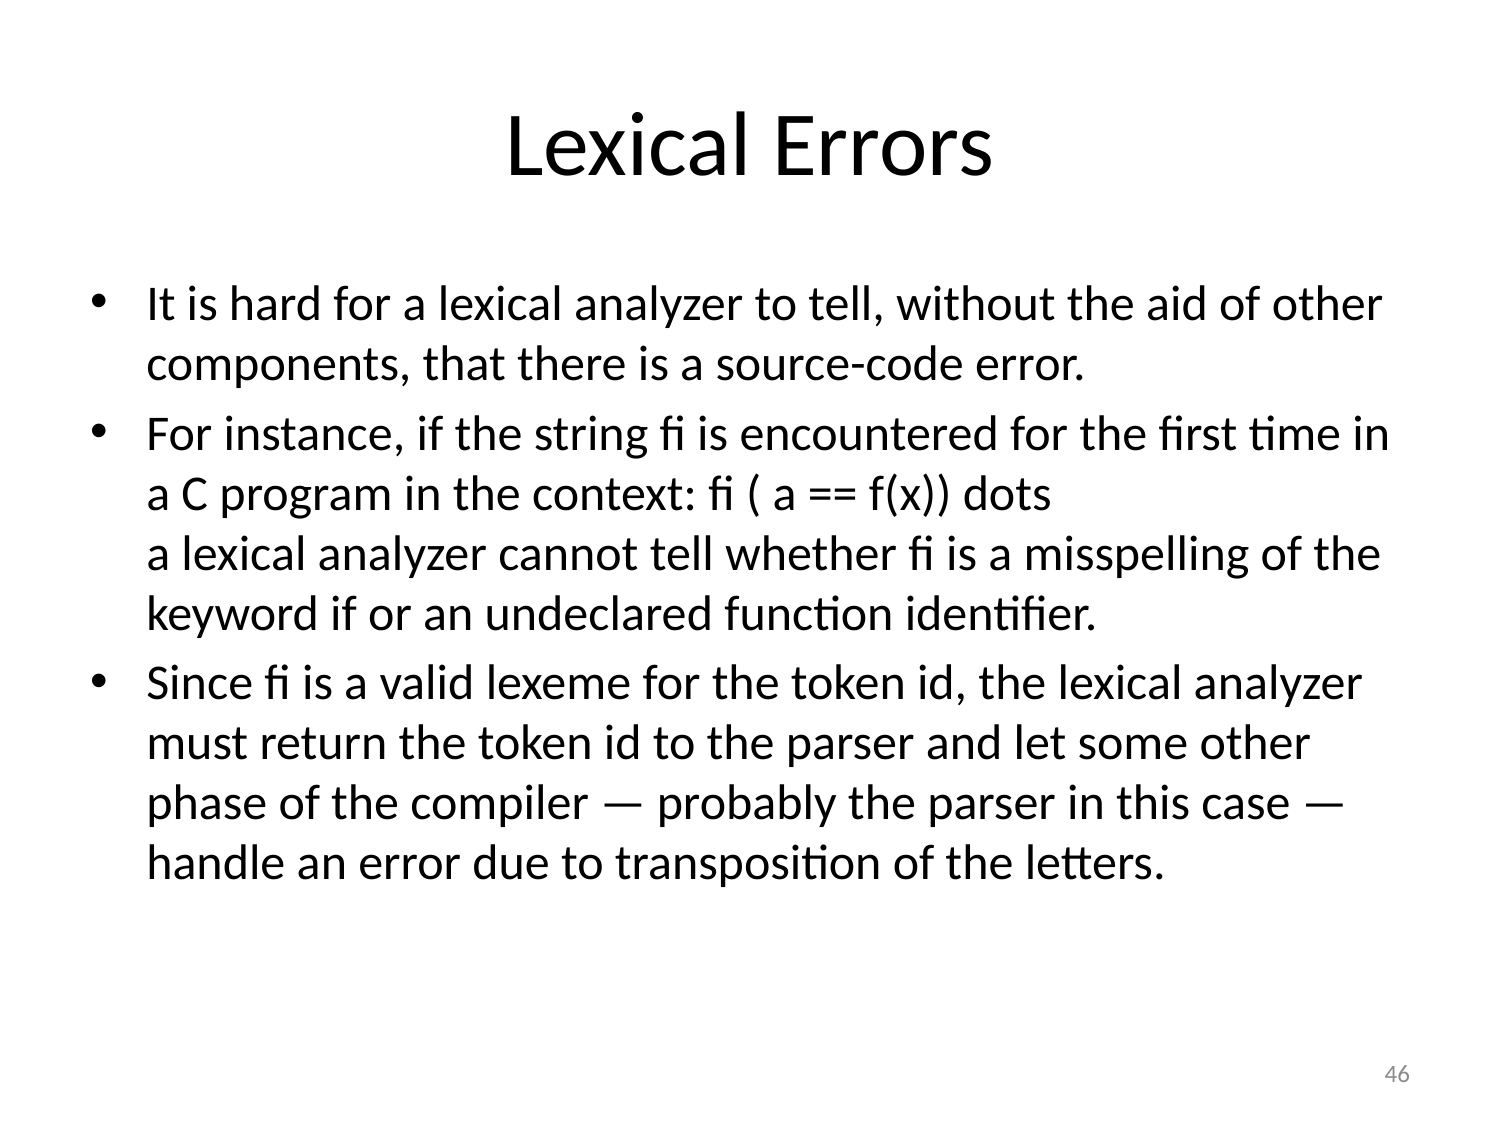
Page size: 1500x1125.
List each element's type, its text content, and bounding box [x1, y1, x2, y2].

slide_number 46 [1074, 1042, 1425, 1103]
list It is hard for a lexical analyzer to tell, without the aid of other components, that there is a source-code error. For instance, if the string fi is encountered for the first time in a C program in the context: fi ( a == f(x)) dots a lexical analyzer cannot tell whether fi is a misspelling of the keyword if or an undeclared function identifier. Since fi is a valid lexeme for the token id, the lexical analyzer must return the token id to the parser and let some other phase of the compiler — probably the parser in this case — handle an error due to transposition of the letters. [75, 262, 1425, 1005]
title Lexical Errors [75, 45, 1425, 233]
